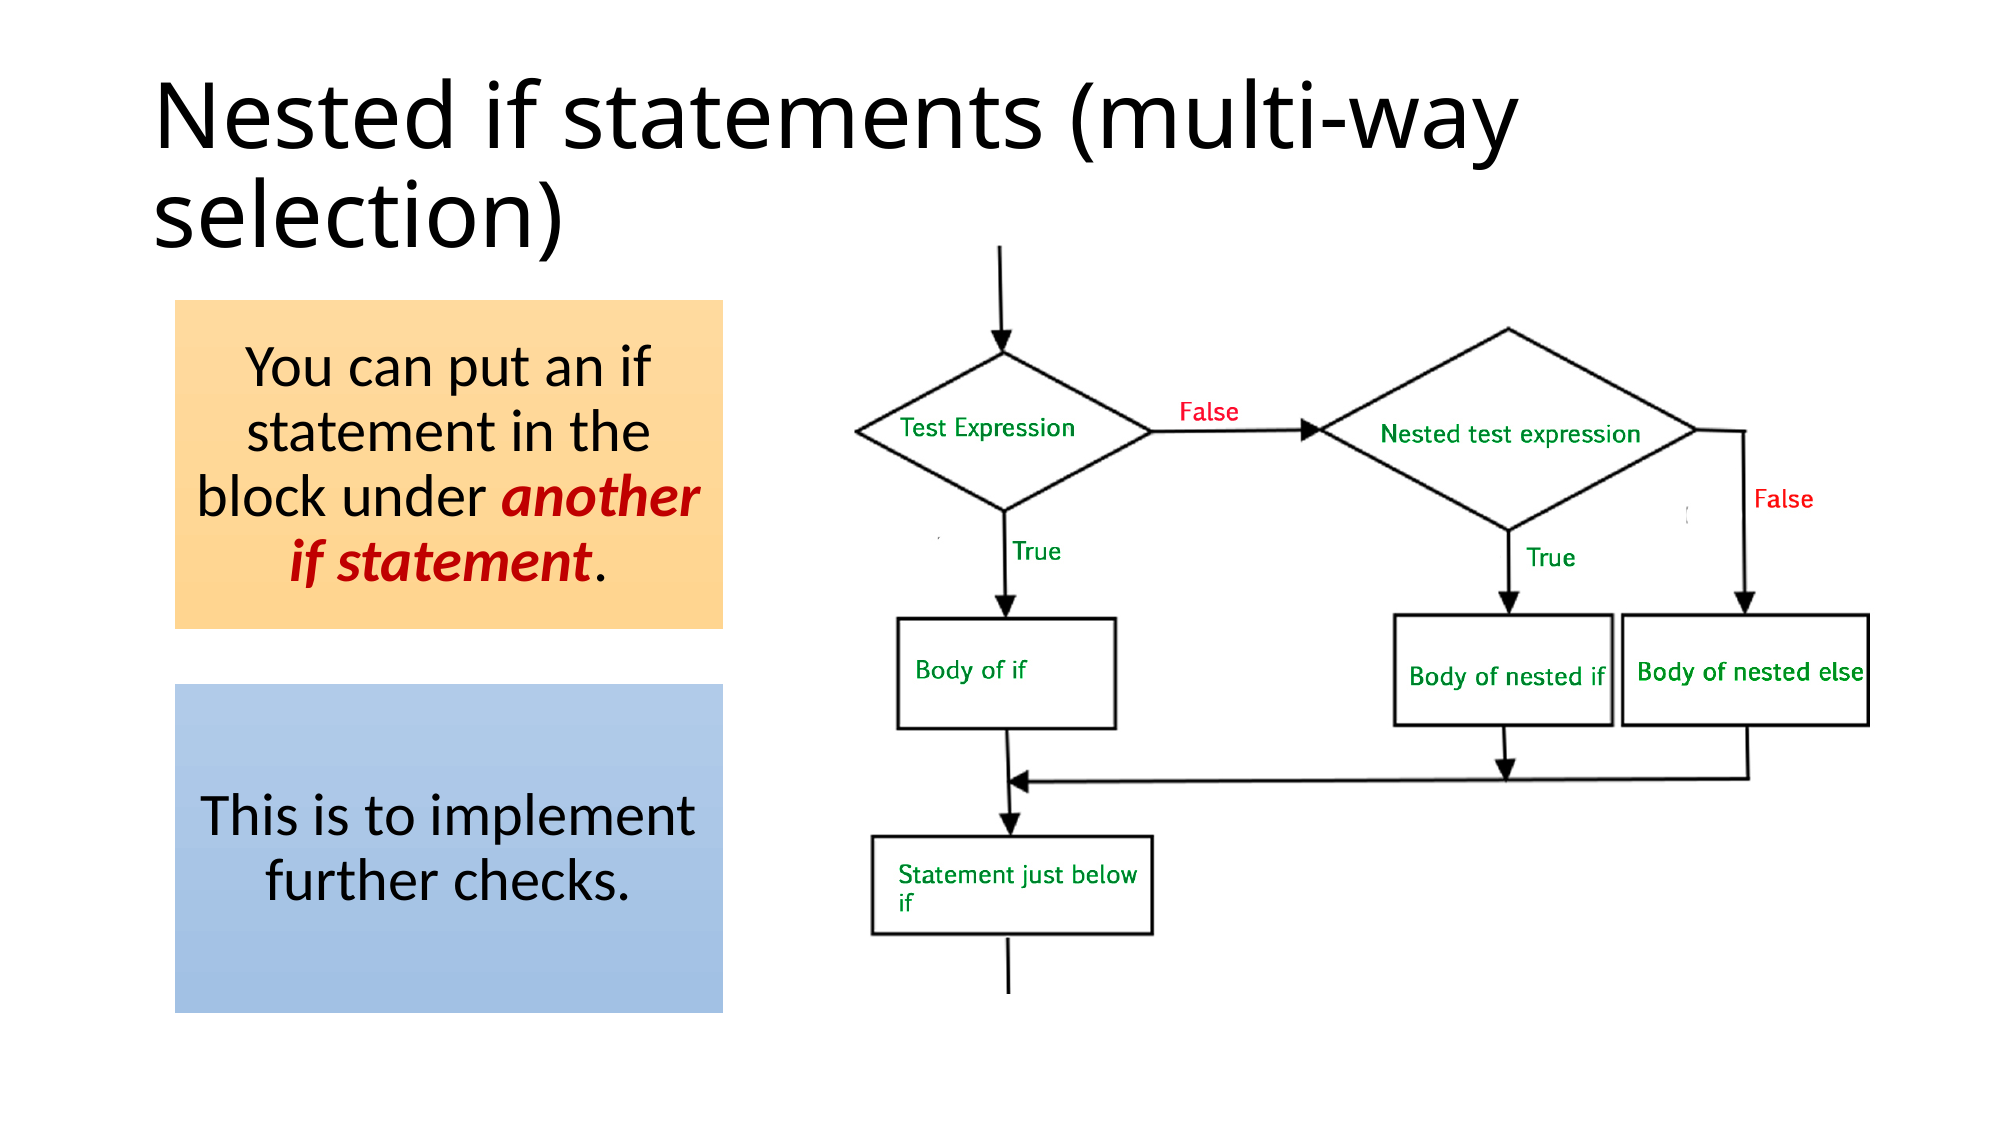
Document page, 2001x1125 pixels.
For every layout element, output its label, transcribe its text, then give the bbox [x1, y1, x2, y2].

title Nested if statements (multi-way selection) [137, 59, 1863, 278]
text_box This is to implement further checks. [174, 683, 724, 1014]
text_box You can put an if statement in the block under another if statement. [174, 299, 724, 629]
picture [760, 203, 1912, 994]
